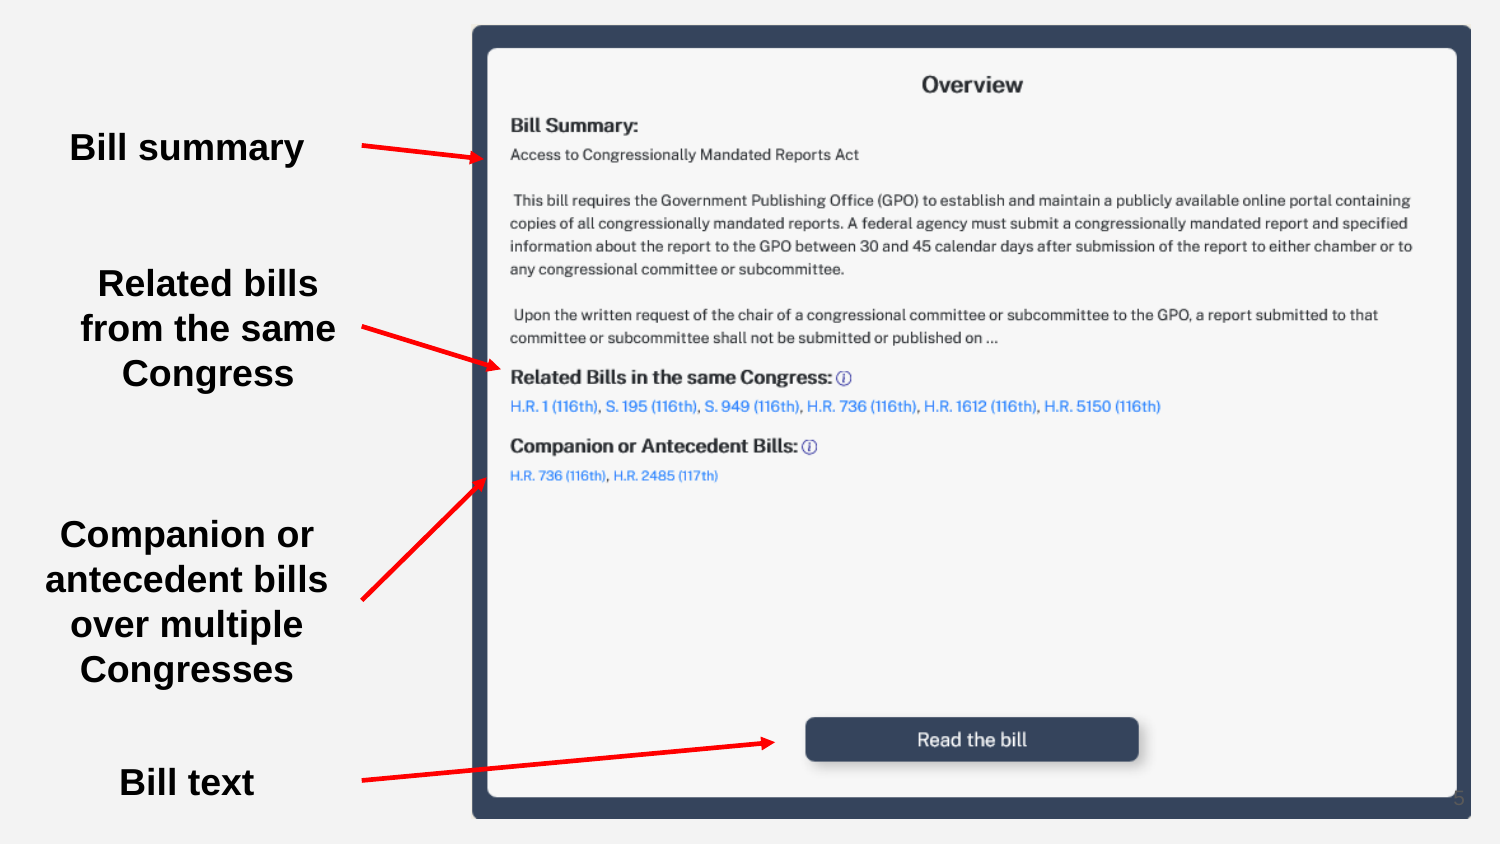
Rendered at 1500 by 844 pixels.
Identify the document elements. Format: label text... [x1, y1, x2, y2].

picture [471, 24, 1471, 819]
text_box Companion or antecedent bills over multiple Congresses [12, 495, 362, 706]
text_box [361, 326, 502, 370]
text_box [361, 741, 776, 782]
slide_number ‹#› [1389, 764, 1480, 830]
text_box Related bills from the same Congress [54, 243, 362, 409]
text_box Bill text [12, 742, 362, 818]
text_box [361, 477, 487, 602]
text_box Bill summary [12, 107, 362, 183]
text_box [361, 145, 485, 160]
